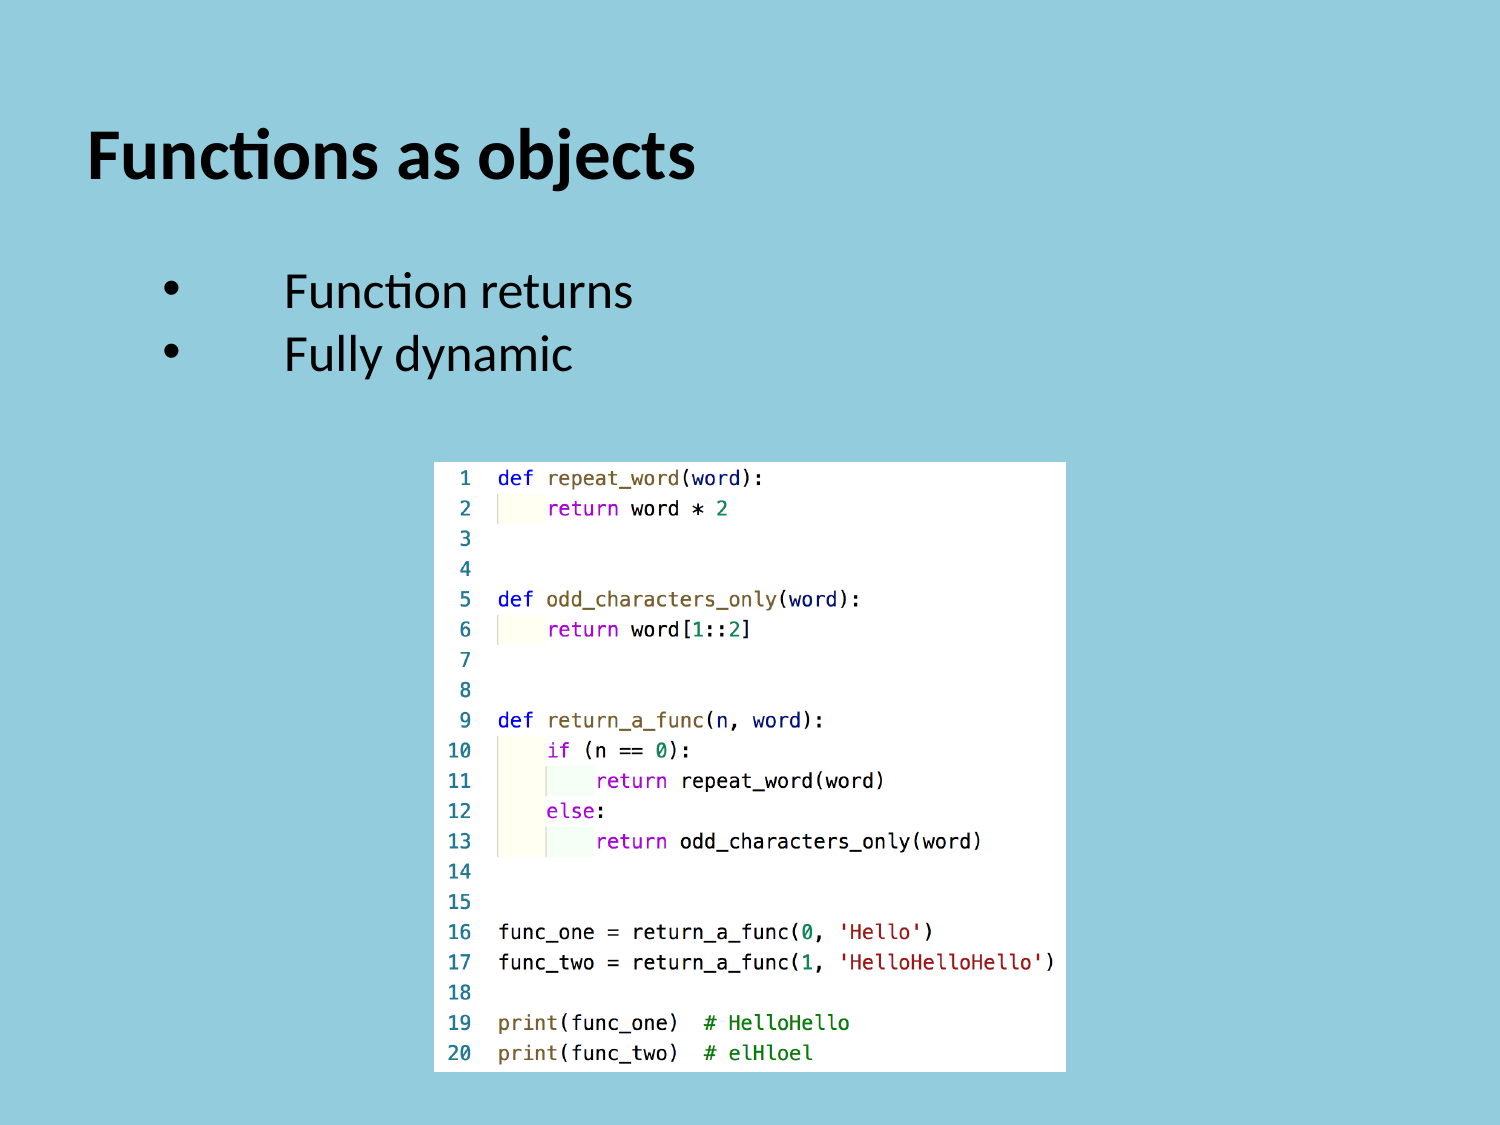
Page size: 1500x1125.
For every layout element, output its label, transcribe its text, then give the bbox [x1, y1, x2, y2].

picture [434, 462, 1066, 1073]
text_box Functions as objects Function returns Fully dynamic [0, 1, 1500, 388]
